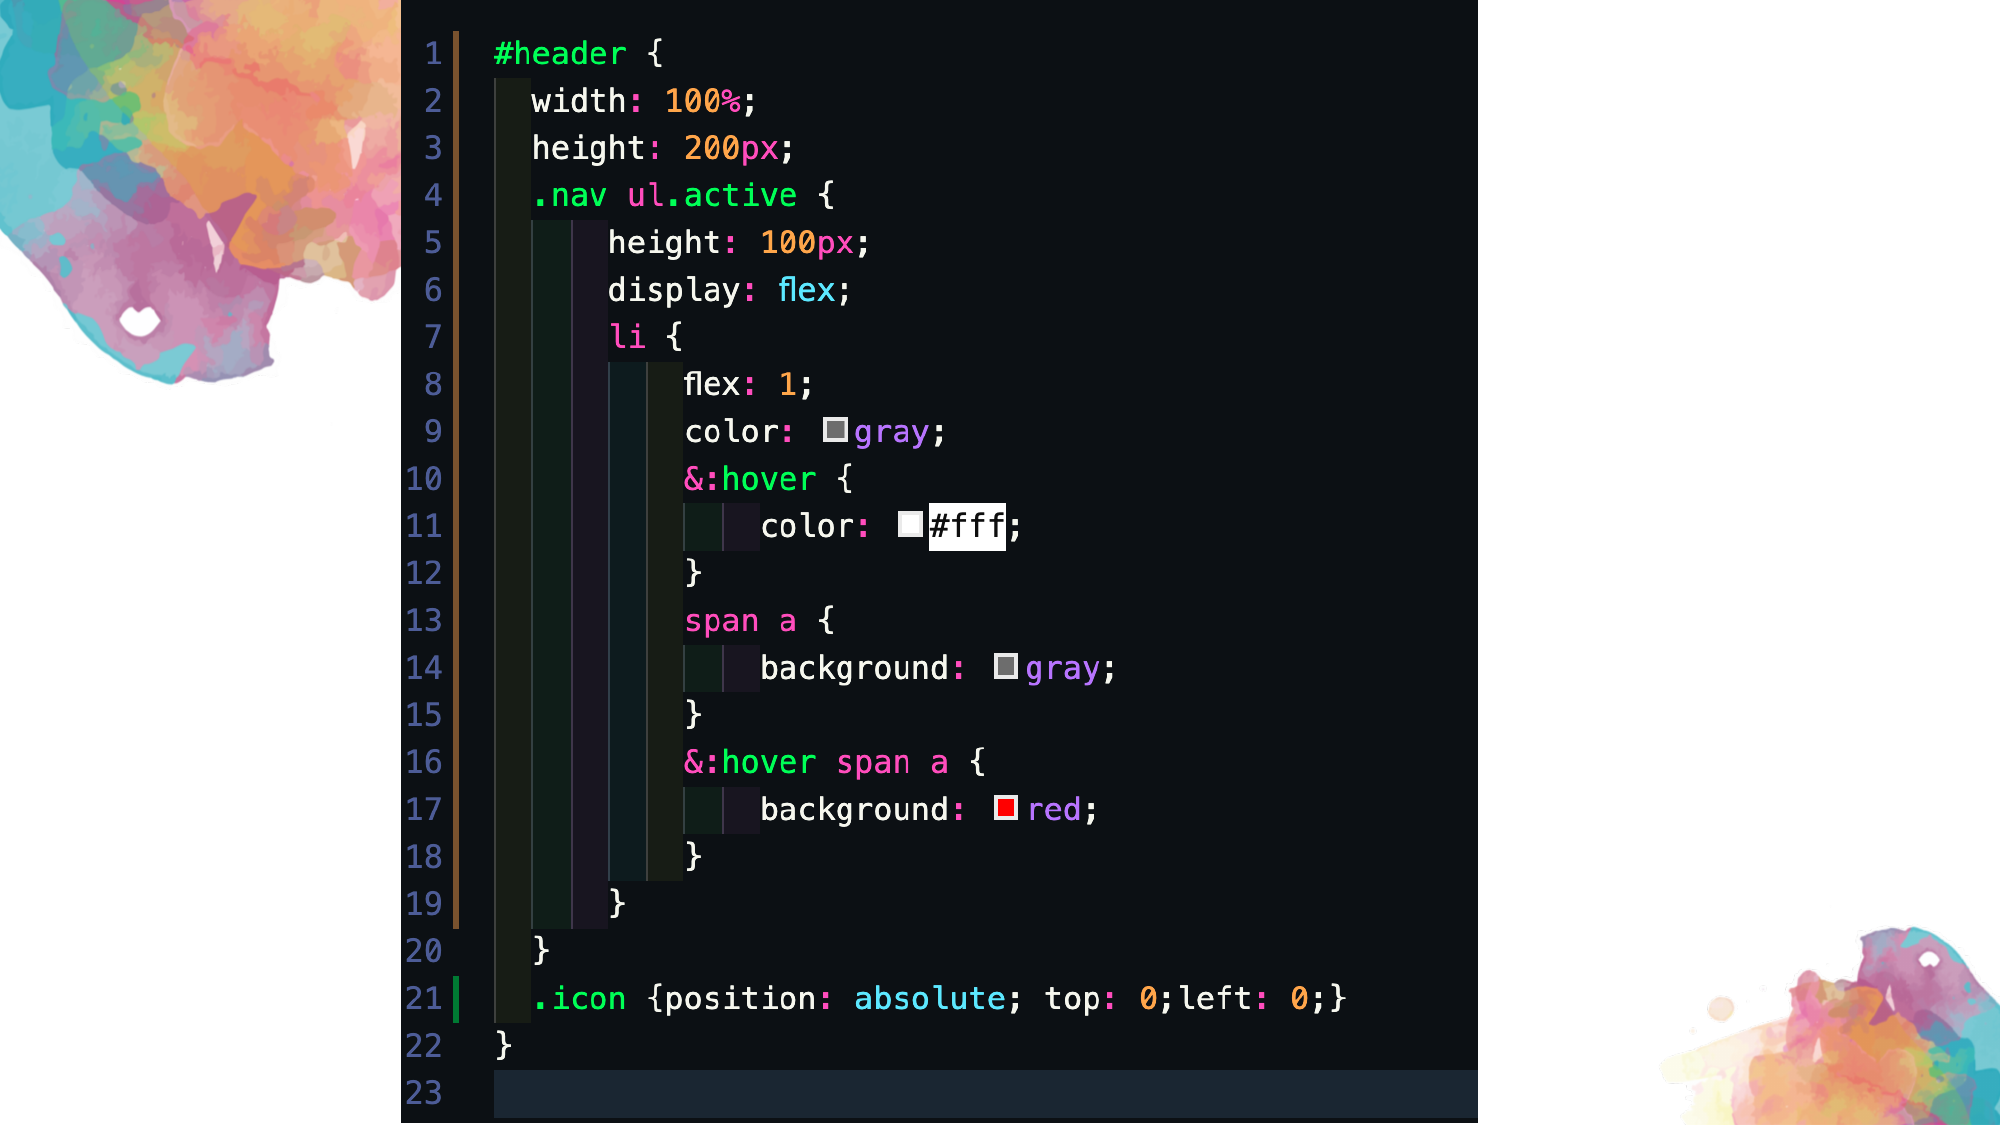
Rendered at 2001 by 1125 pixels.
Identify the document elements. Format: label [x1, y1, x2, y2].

picture [1624, 888, 2000, 1125]
picture [0, 0, 1478, 1123]
